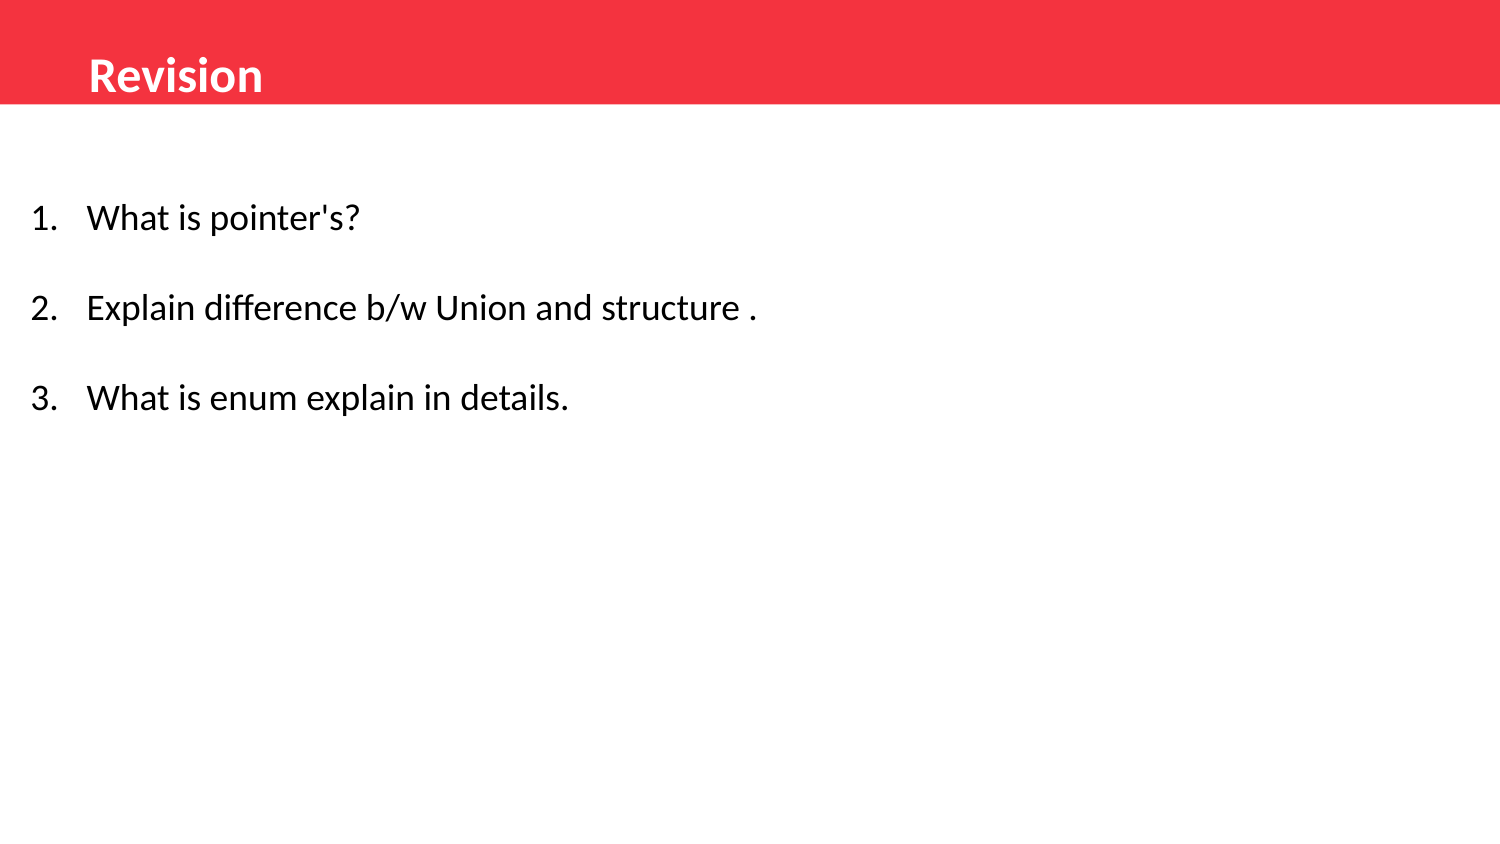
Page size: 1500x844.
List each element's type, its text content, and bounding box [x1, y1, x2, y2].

text_box Revision [88, 40, 1228, 105]
text_box [0, 0, 1500, 105]
text_box What is pointer's? Explain difference b/w Union and structure . What is enum explain in details. [15, 133, 1484, 829]
